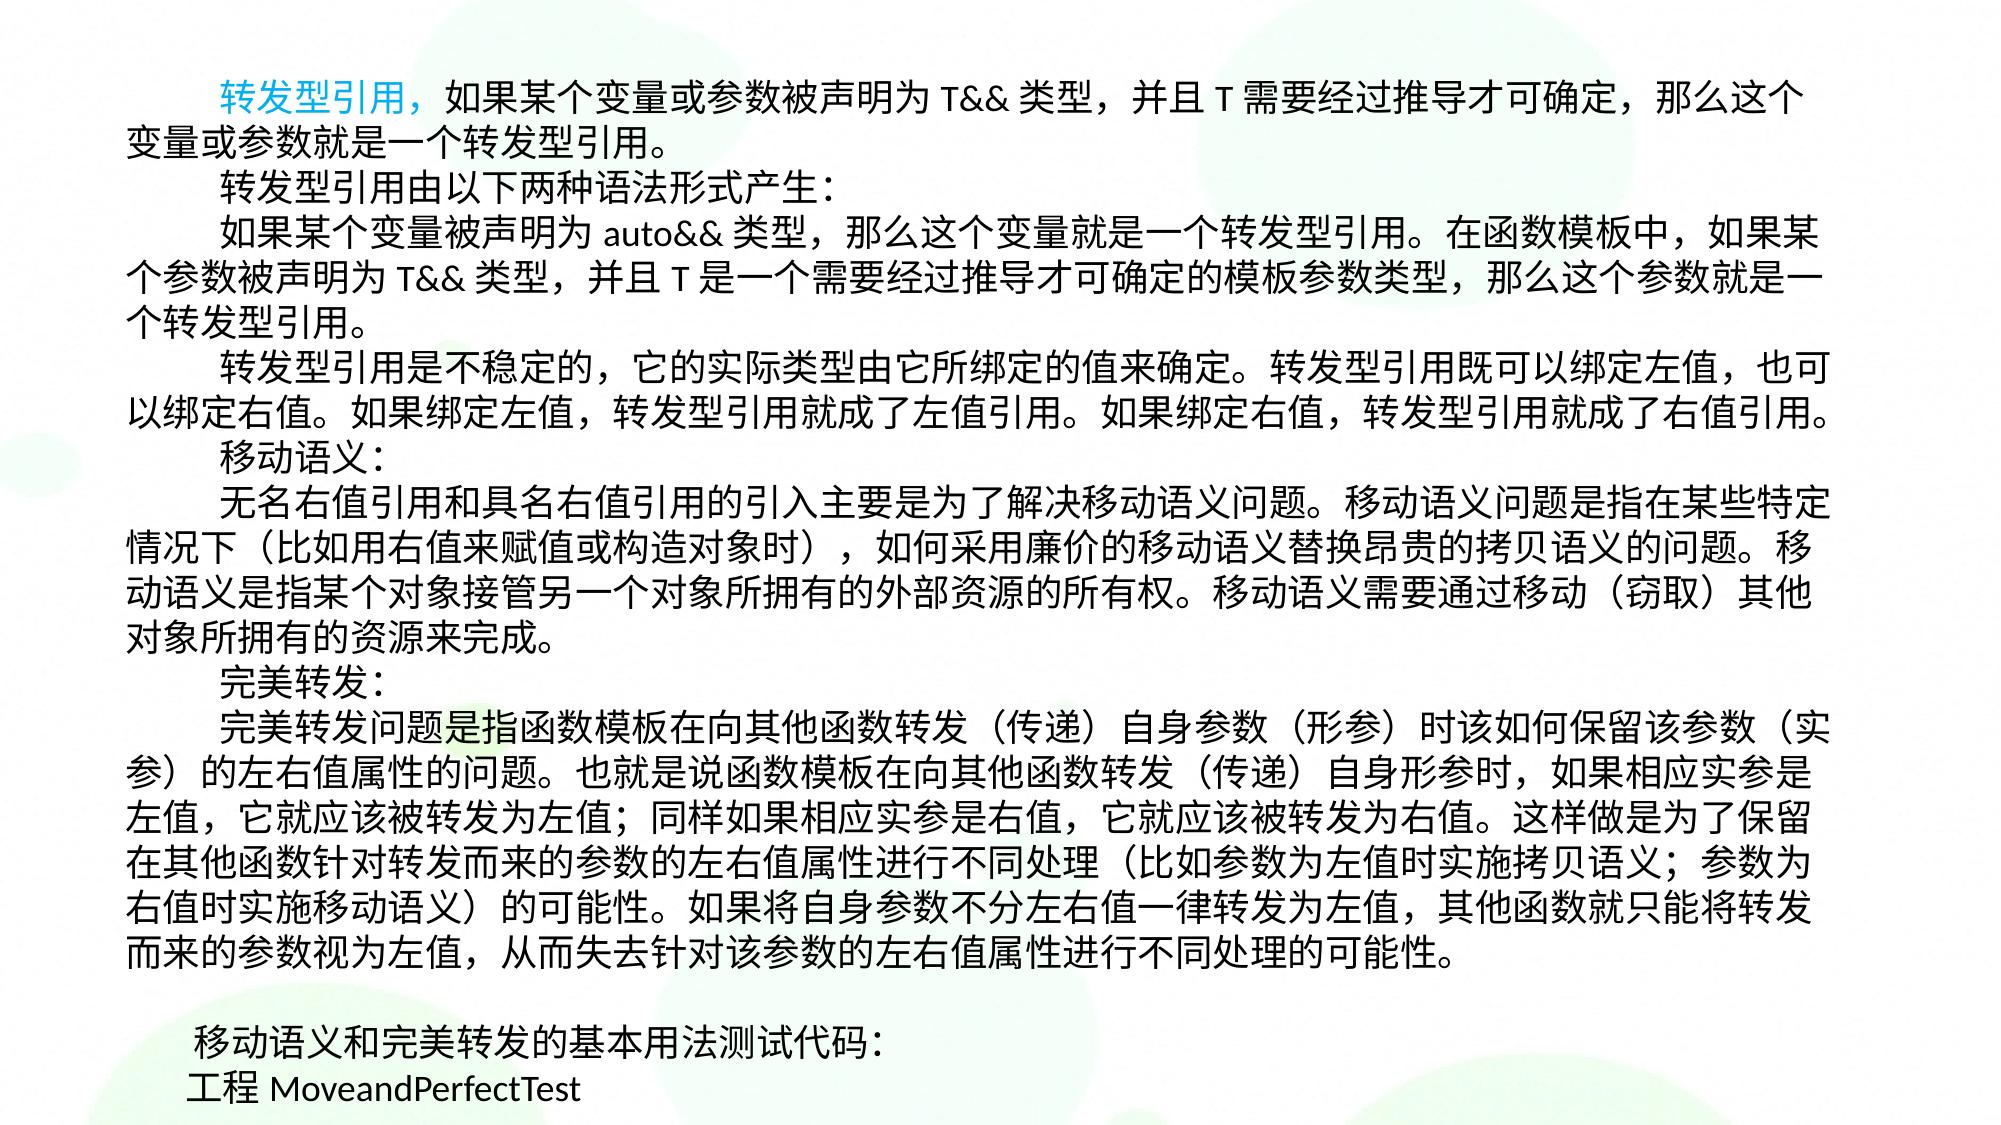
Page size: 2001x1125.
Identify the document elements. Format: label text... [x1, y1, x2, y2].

text_box 转发型引用，如果某个变量或参数被声明为T&&类型，并且T需要经过推导才可确定，那么这个变量或参数就是一个转发型引用。 转发型引用由以下两种语法形式产生： 如果某个变量被声明为auto&&类型，那么这个变量就是一个转发型引用。在函数模板中，如果某个参数被声明为T&&类型，并且T是一个需要经过推导才可确定的模板参数类型，那么这个参数就是一个转发型引用。 转发型引用是不稳定的，它的实际类型由它所绑定的值来确定。转发型引用既可以绑定左值，也可以绑定右值。如果绑定左值，转发型引用就成了左值引用。如果绑定右值，转发型引用就成了右值引用。 移动语义： 无名右值引用和具名右值引用的引入主要是为了解决移动语义问题。移动语义问题是指在某些特定情况下（比如用右值来赋值或构造对象时），如何采用廉价的移动语义替换昂贵的拷贝语义的问题。移动语义是指某个对象接管另一个对象所拥有的外部资源的所有权。移动语义需要通过移动（窃取）其他对象所拥有的资源来完成。 完美转发： 完美转发问题是指函数模板在向其他函数转发（传递）自身参数（形参）时该如何保留该参数（实参）的左右值属性的问题。也就是说函数模板在向其他函数转发（传递）自身形参时，如果相应实参是左值，它就应该被转发为左值；同样如果相应实参是右值，它就应该被转发为右值。这样做是为了保留在其他函数针对转发而来的参数的左右值属性进行不同处理（比如参数为左值时实施拷贝语义；参数为右值时实施移动语义）的可能性。如果将自身参数不分左右值一律转发为左值，其他函数就只能将转发而来的参数视为左值，从而失去针对该参数的左右值属性进行不同处理的可能性。 移动语义和完美转发的基本用法测试代码： 工程MoveandPerfectTest [110, 66, 1856, 1117]
picture [0, 0, 2001, 1125]
